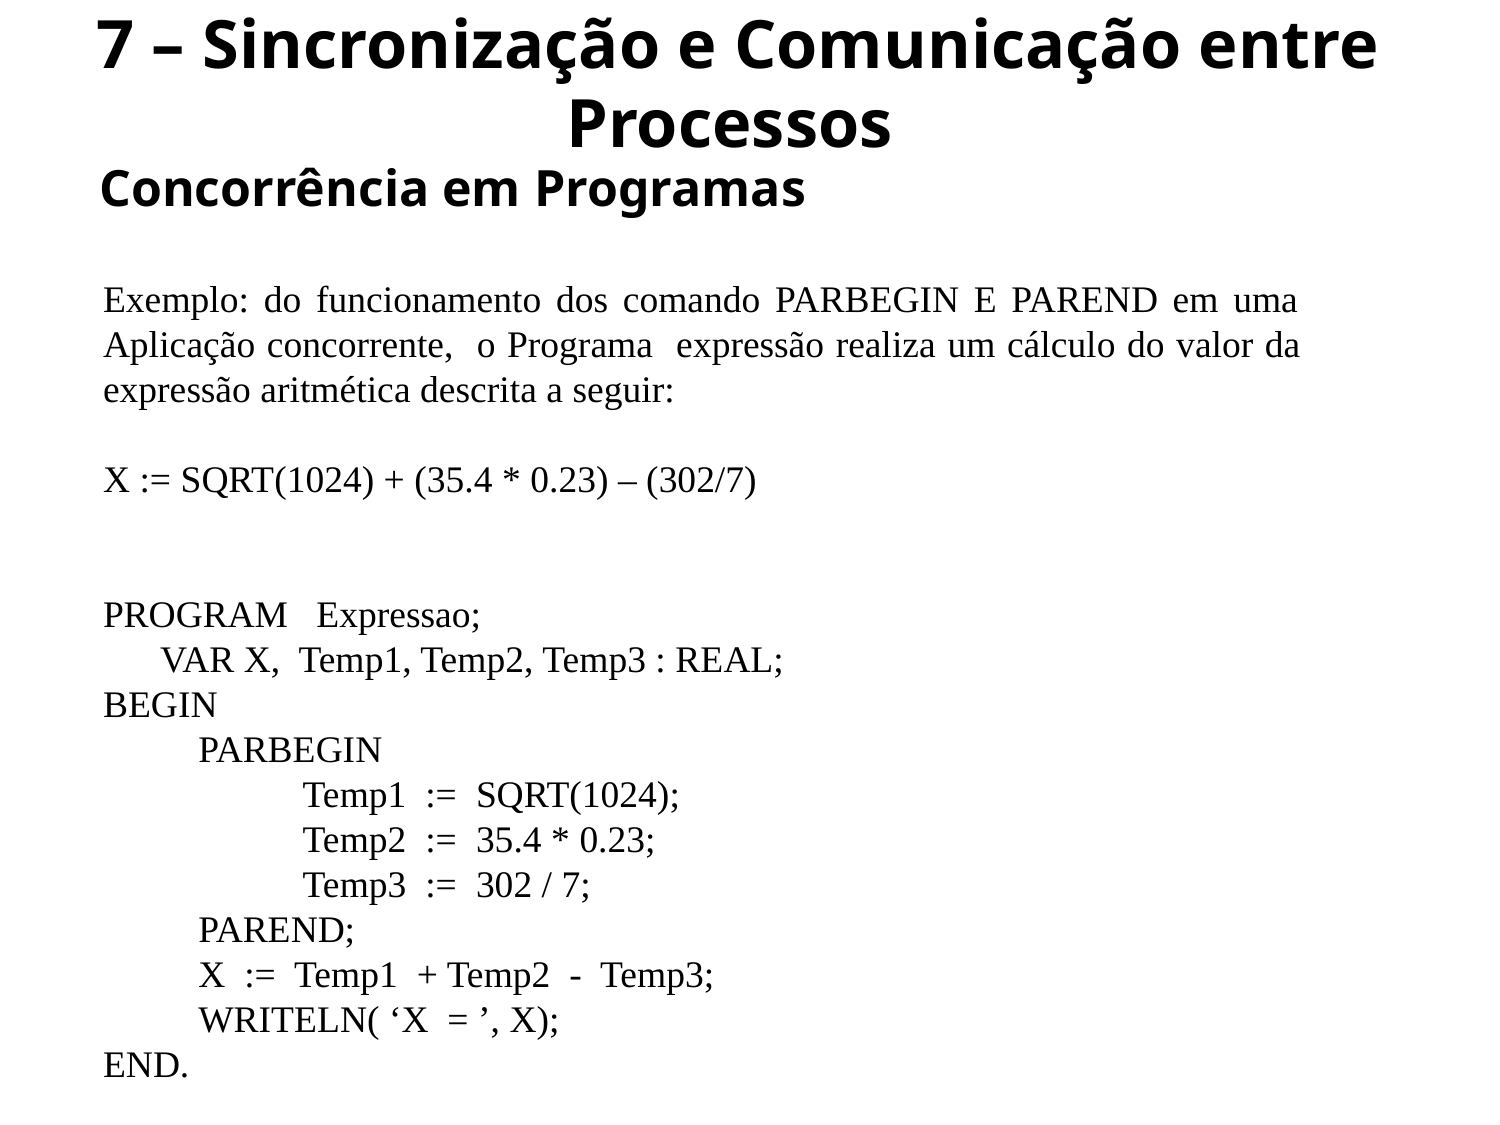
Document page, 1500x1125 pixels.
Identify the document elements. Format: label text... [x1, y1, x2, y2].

title 7 – Sincronização e Comunicação entre Processos [29, 99, 1447, 173]
text_box Concorrência em Programas [71, 148, 1301, 224]
text_box Exemplo: do funcionamento dos comando PARBEGIN E PAREND em uma Aplicação concorrente, o Programa expressão realiza um cálculo do valor da expressão aritmética descrita a seguir: X := SQRT(1024) + (35.4 * 0.23) – (302/7) PROGRAM Expressao; VAR X, Temp1, Temp2, Temp3 : REAL; BEGIN PARBEGIN Temp1 := SQRT(1024); Temp2 := 35.4 * 0.23; Temp3 := 302 / 7; PAREND; X := Temp1 + Temp2 - Temp3; WRITELN( ‘X = ’, X); END. [88, 267, 1329, 1092]
